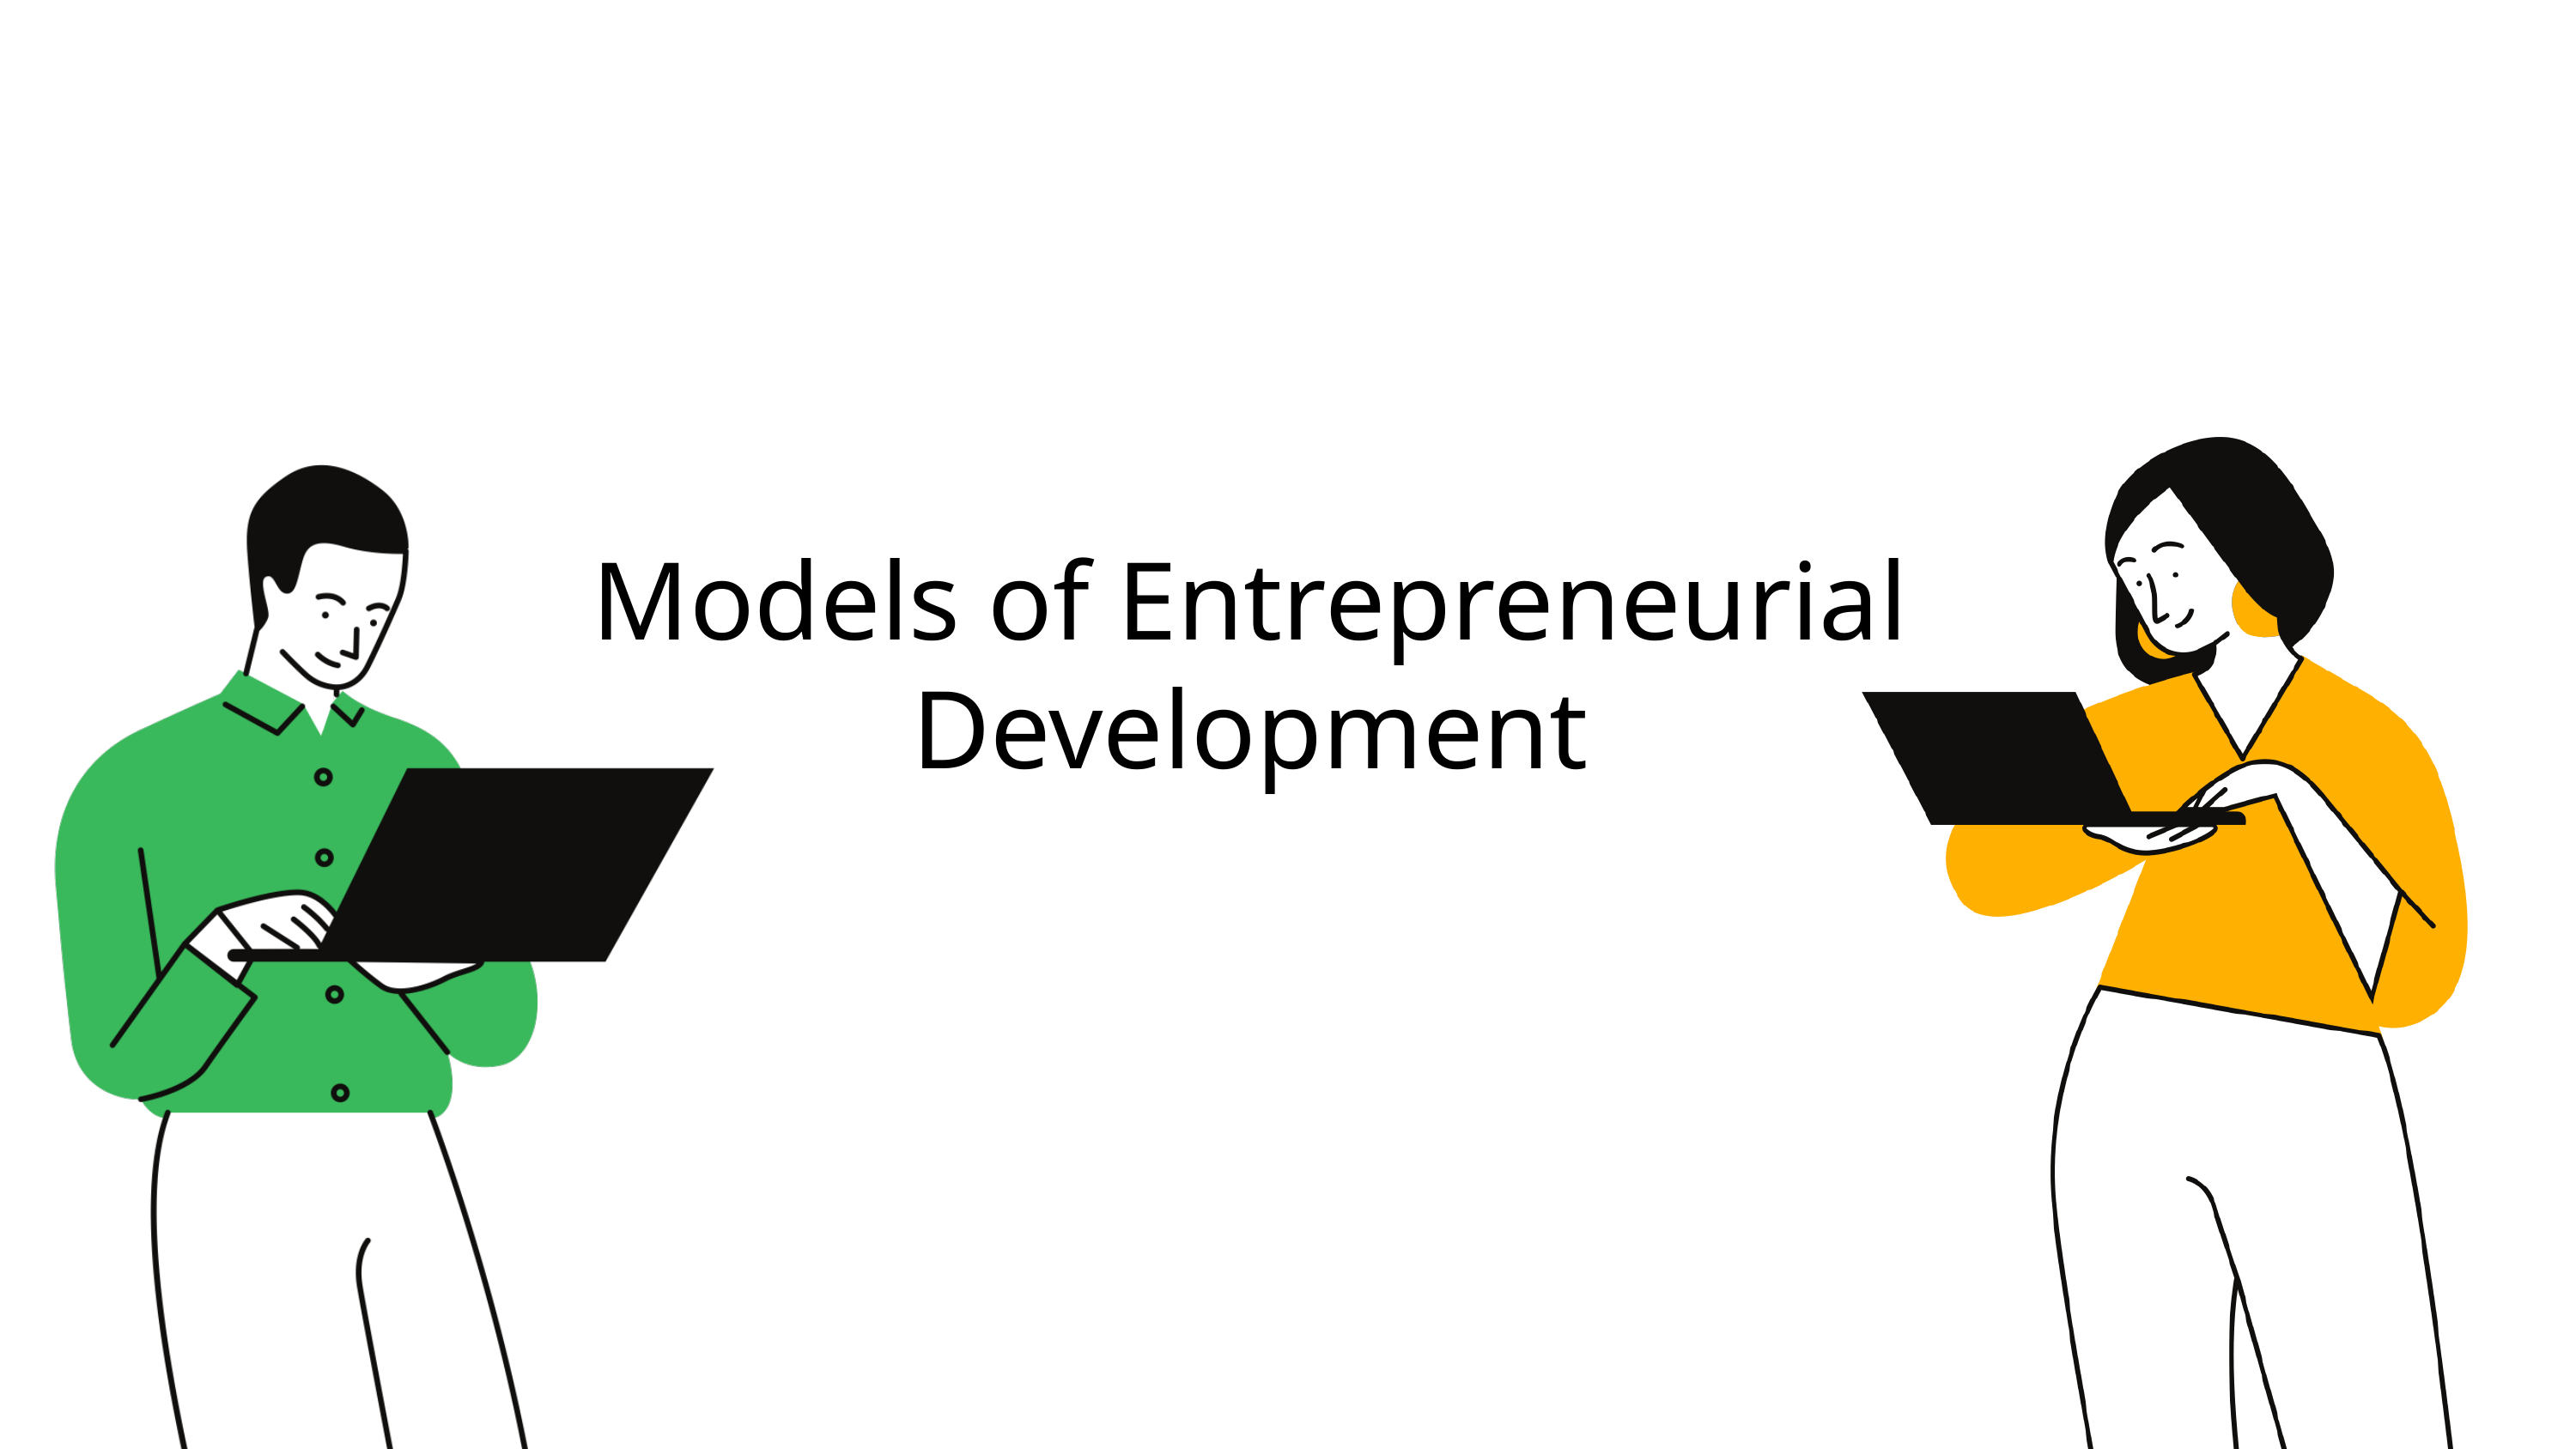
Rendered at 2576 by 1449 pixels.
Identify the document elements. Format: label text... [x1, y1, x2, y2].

picture [1861, 437, 2576, 1449]
picture [49, 464, 714, 1449]
text_box Models of Entrepreneurial Development [720, 532, 1855, 791]
